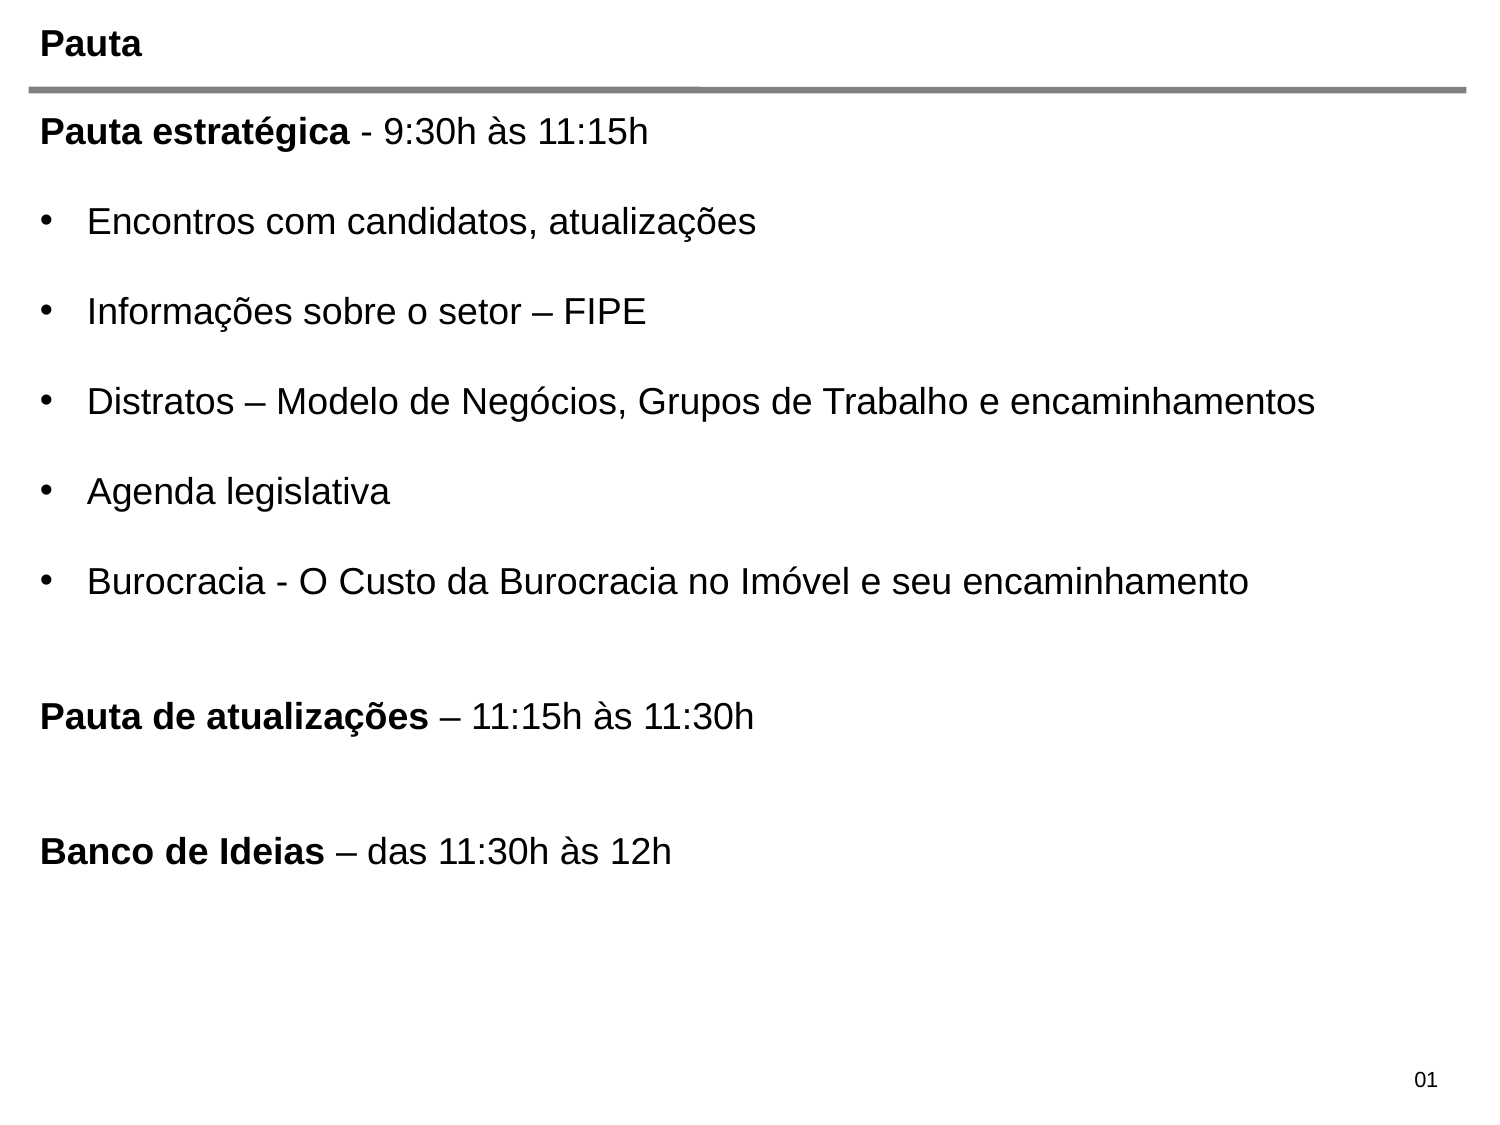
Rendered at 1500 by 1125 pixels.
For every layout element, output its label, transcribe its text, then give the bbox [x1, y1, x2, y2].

text_box 01 [1399, 1058, 1500, 1100]
title Pauta [39, 24, 1254, 66]
text_box Pauta estratégica - 9:30h às 11:15h Encontros com candidatos, atualizações Informações sobre o setor – FIPE Distratos – Modelo de Negócios, Grupos de Trabalho e encaminhamentos Agenda legislativa Burocracia - O Custo da Burocracia no Imóvel e seu encaminhamento Pauta de atualizações – 11:15h às 11:30h Banco de Ideias – das 11:30h às 12h [29, 101, 1467, 878]
